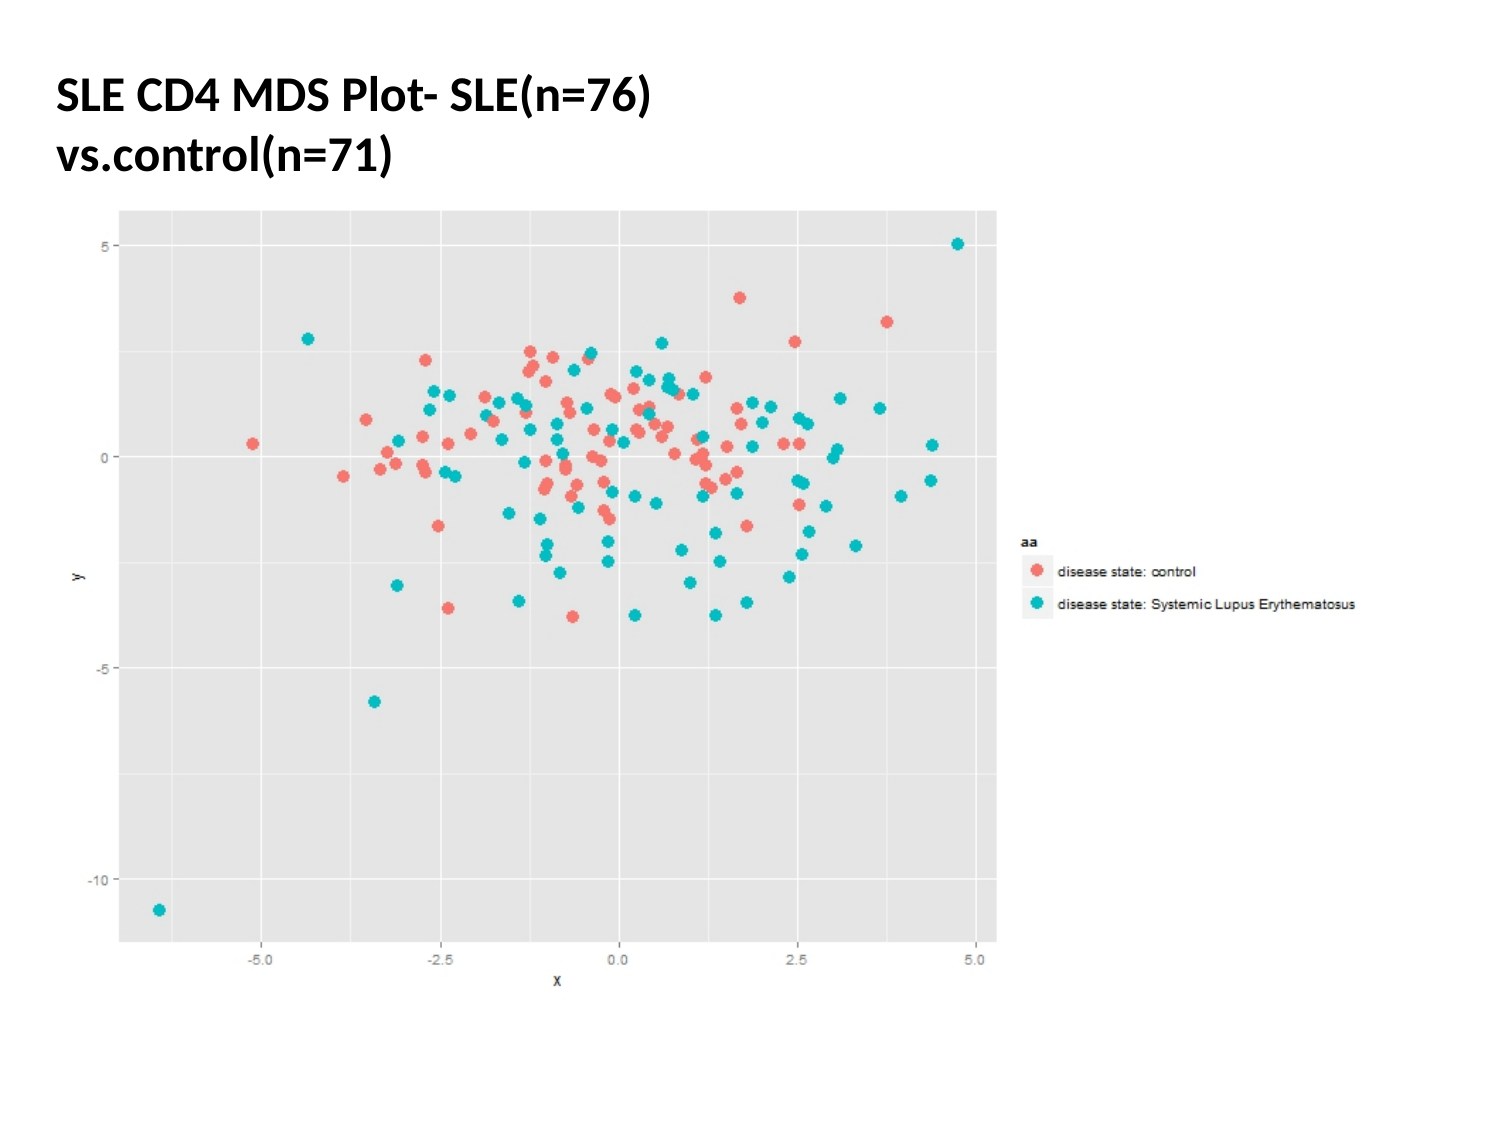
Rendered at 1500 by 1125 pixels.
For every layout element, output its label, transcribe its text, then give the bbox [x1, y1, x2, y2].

text_box SLE CD4 MDS Plot- SLE(n=76) vs.control(n=71) [41, 54, 1010, 188]
picture [46, 184, 1406, 1006]
